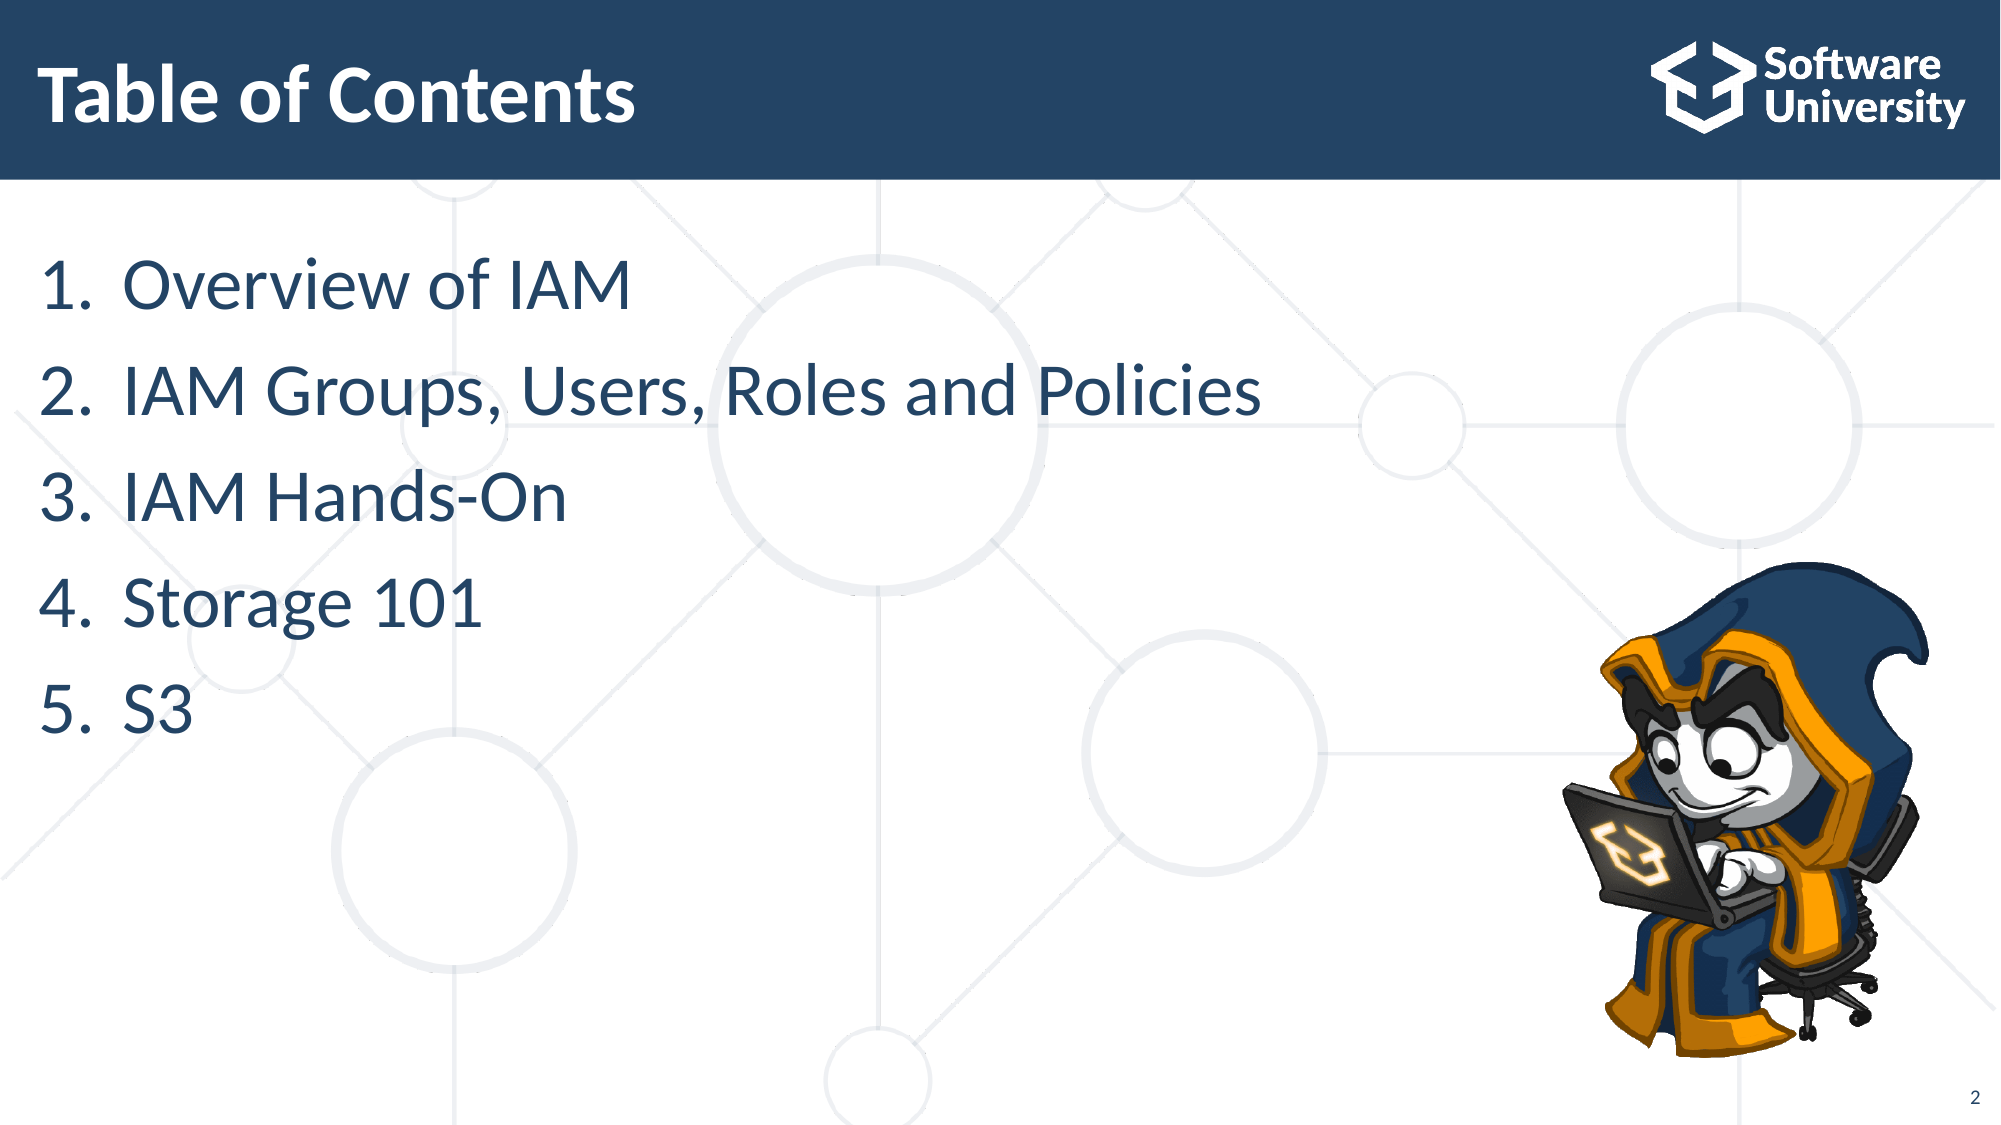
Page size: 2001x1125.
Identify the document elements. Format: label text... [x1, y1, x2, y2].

picture [0, 180, 2000, 1125]
list Overview of IAM IAM Groups, Users, Roles and Policies IAM Hands-On Storage 101 S3 [31, 224, 1518, 1080]
title Table of Contents [30, 16, 1626, 162]
slide_number 2 [1949, 1073, 1989, 1117]
picture [1651, 41, 1966, 134]
